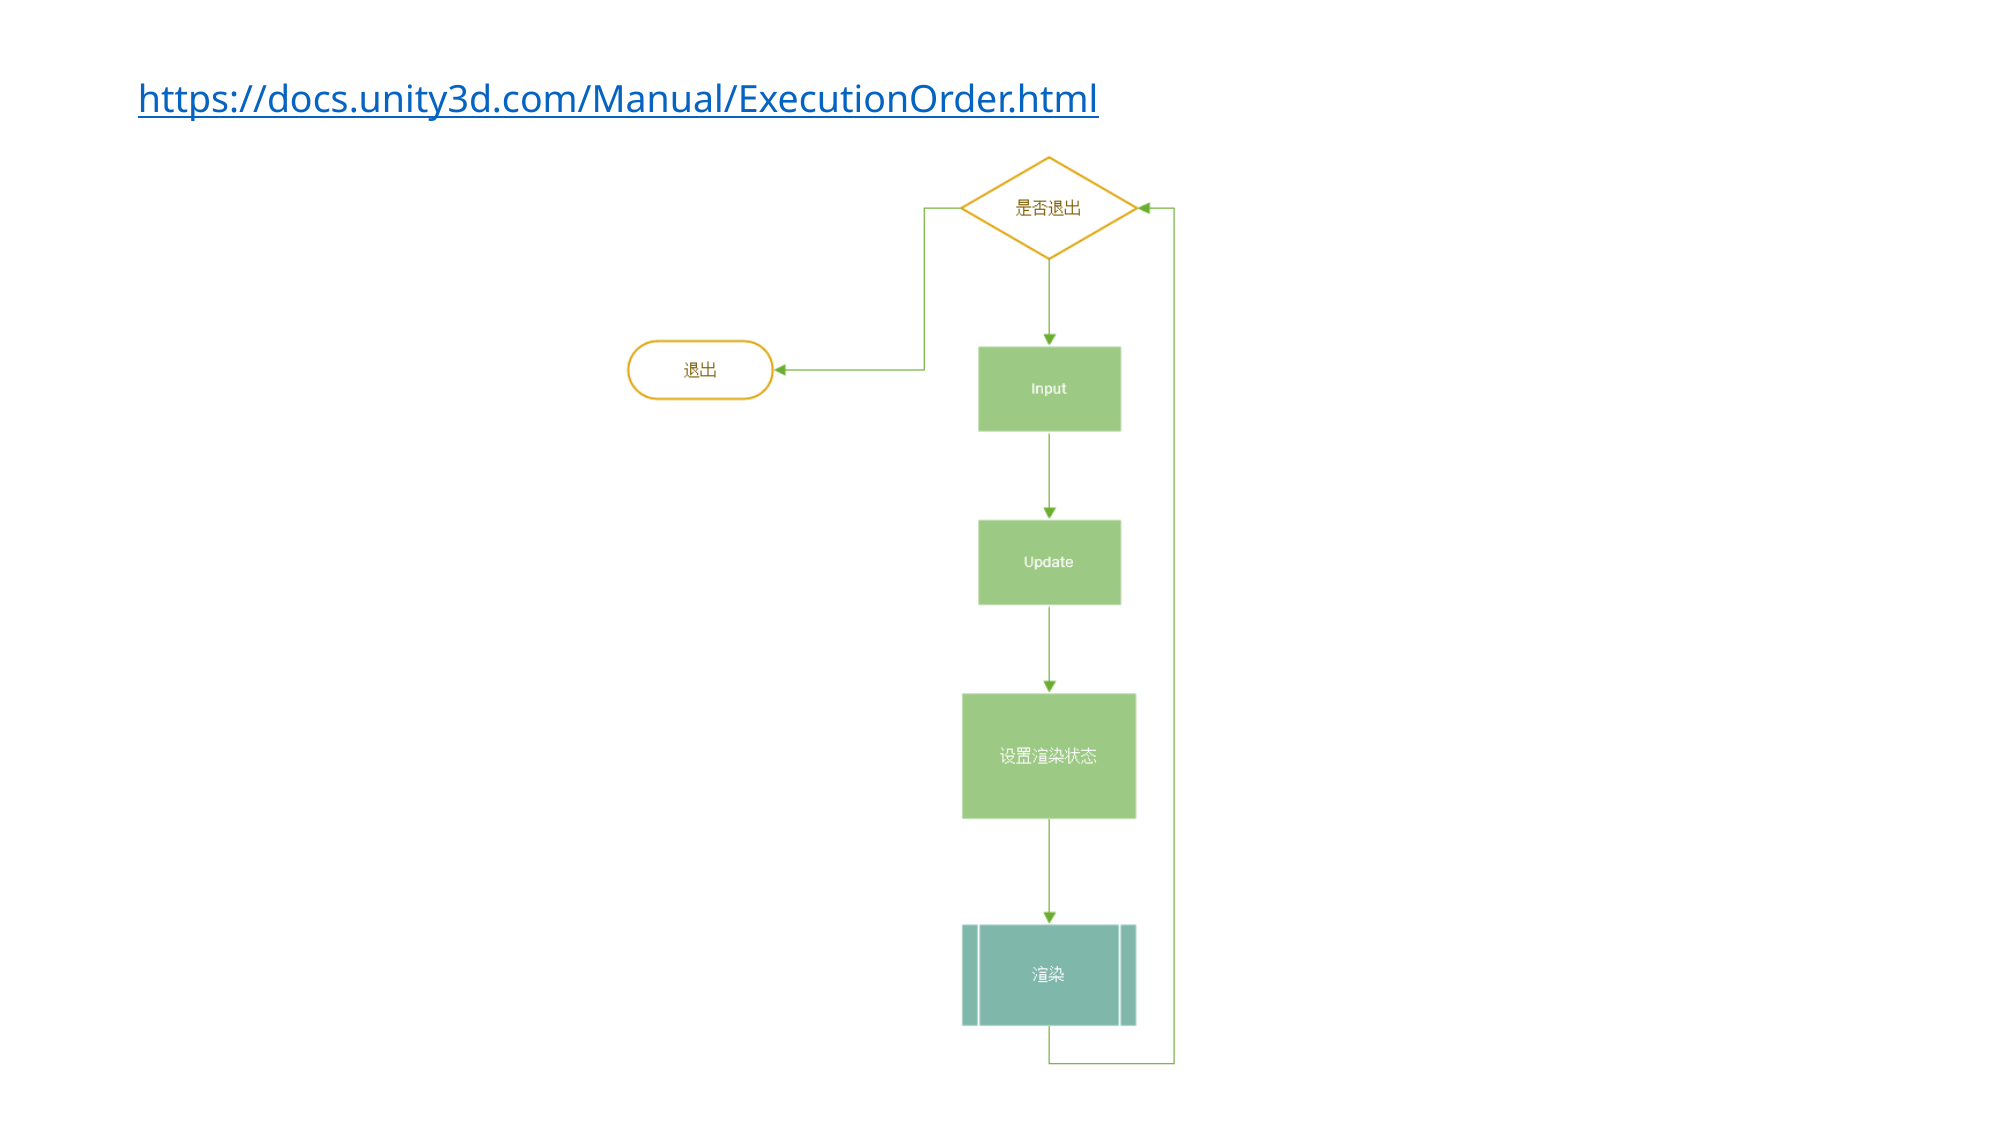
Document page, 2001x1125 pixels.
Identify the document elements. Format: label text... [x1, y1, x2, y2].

picture [556, 0, 1317, 1114]
text_box https://docs.unity3d.com/Manual/ExecutionOrder.html [123, 67, 556, 134]
